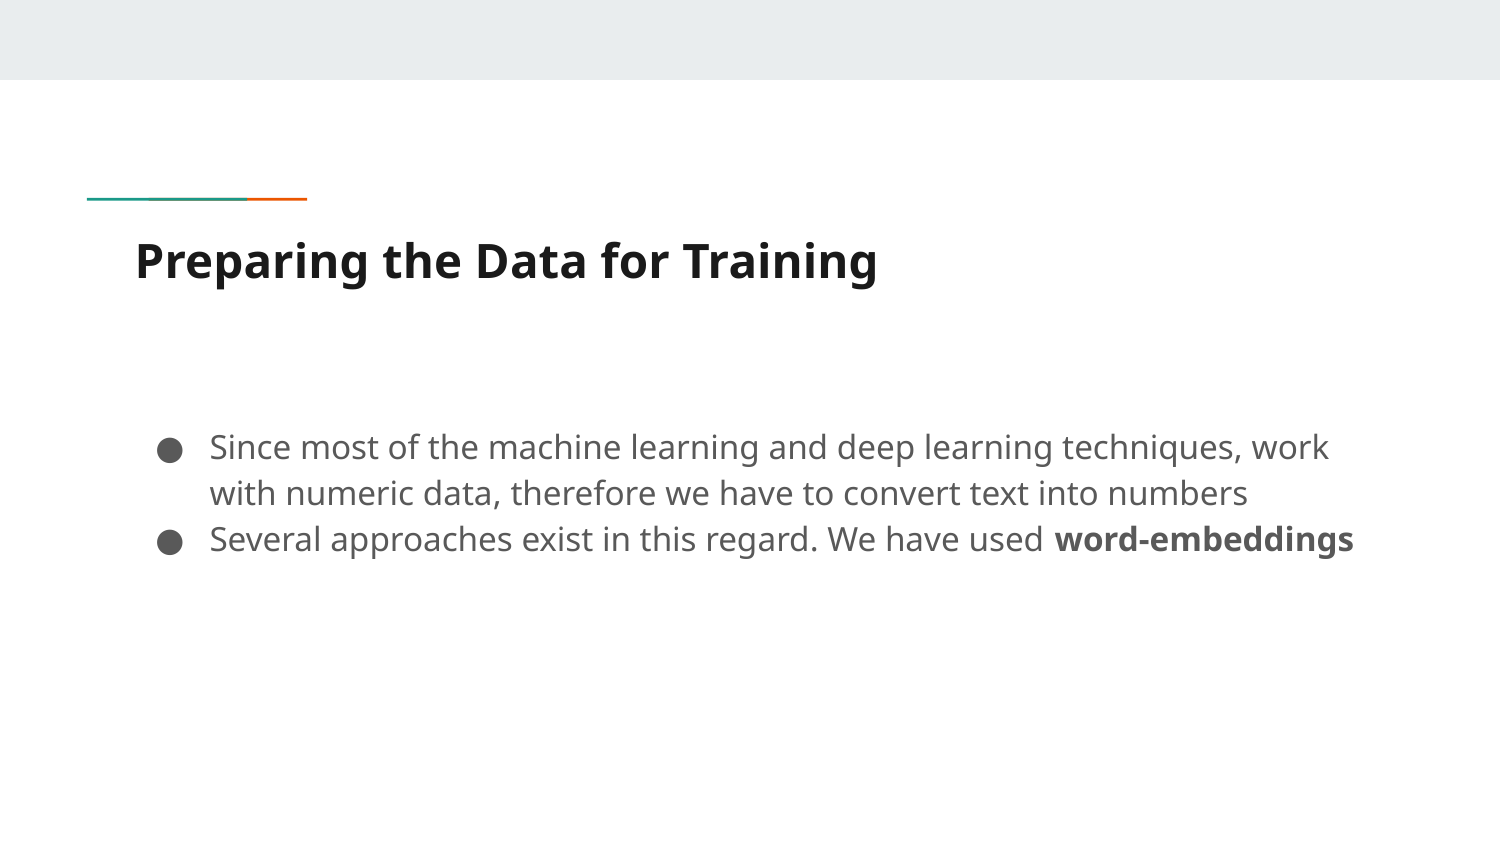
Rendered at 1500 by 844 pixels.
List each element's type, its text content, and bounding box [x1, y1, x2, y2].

list Since most of the machine learning and deep learning techniques, work with numeric data, therefore we have to convert text into numbers Several approaches exist in this regard. We have used word-embeddings [119, 341, 1381, 712]
title Preparing the Data for Training [119, 216, 1381, 305]
